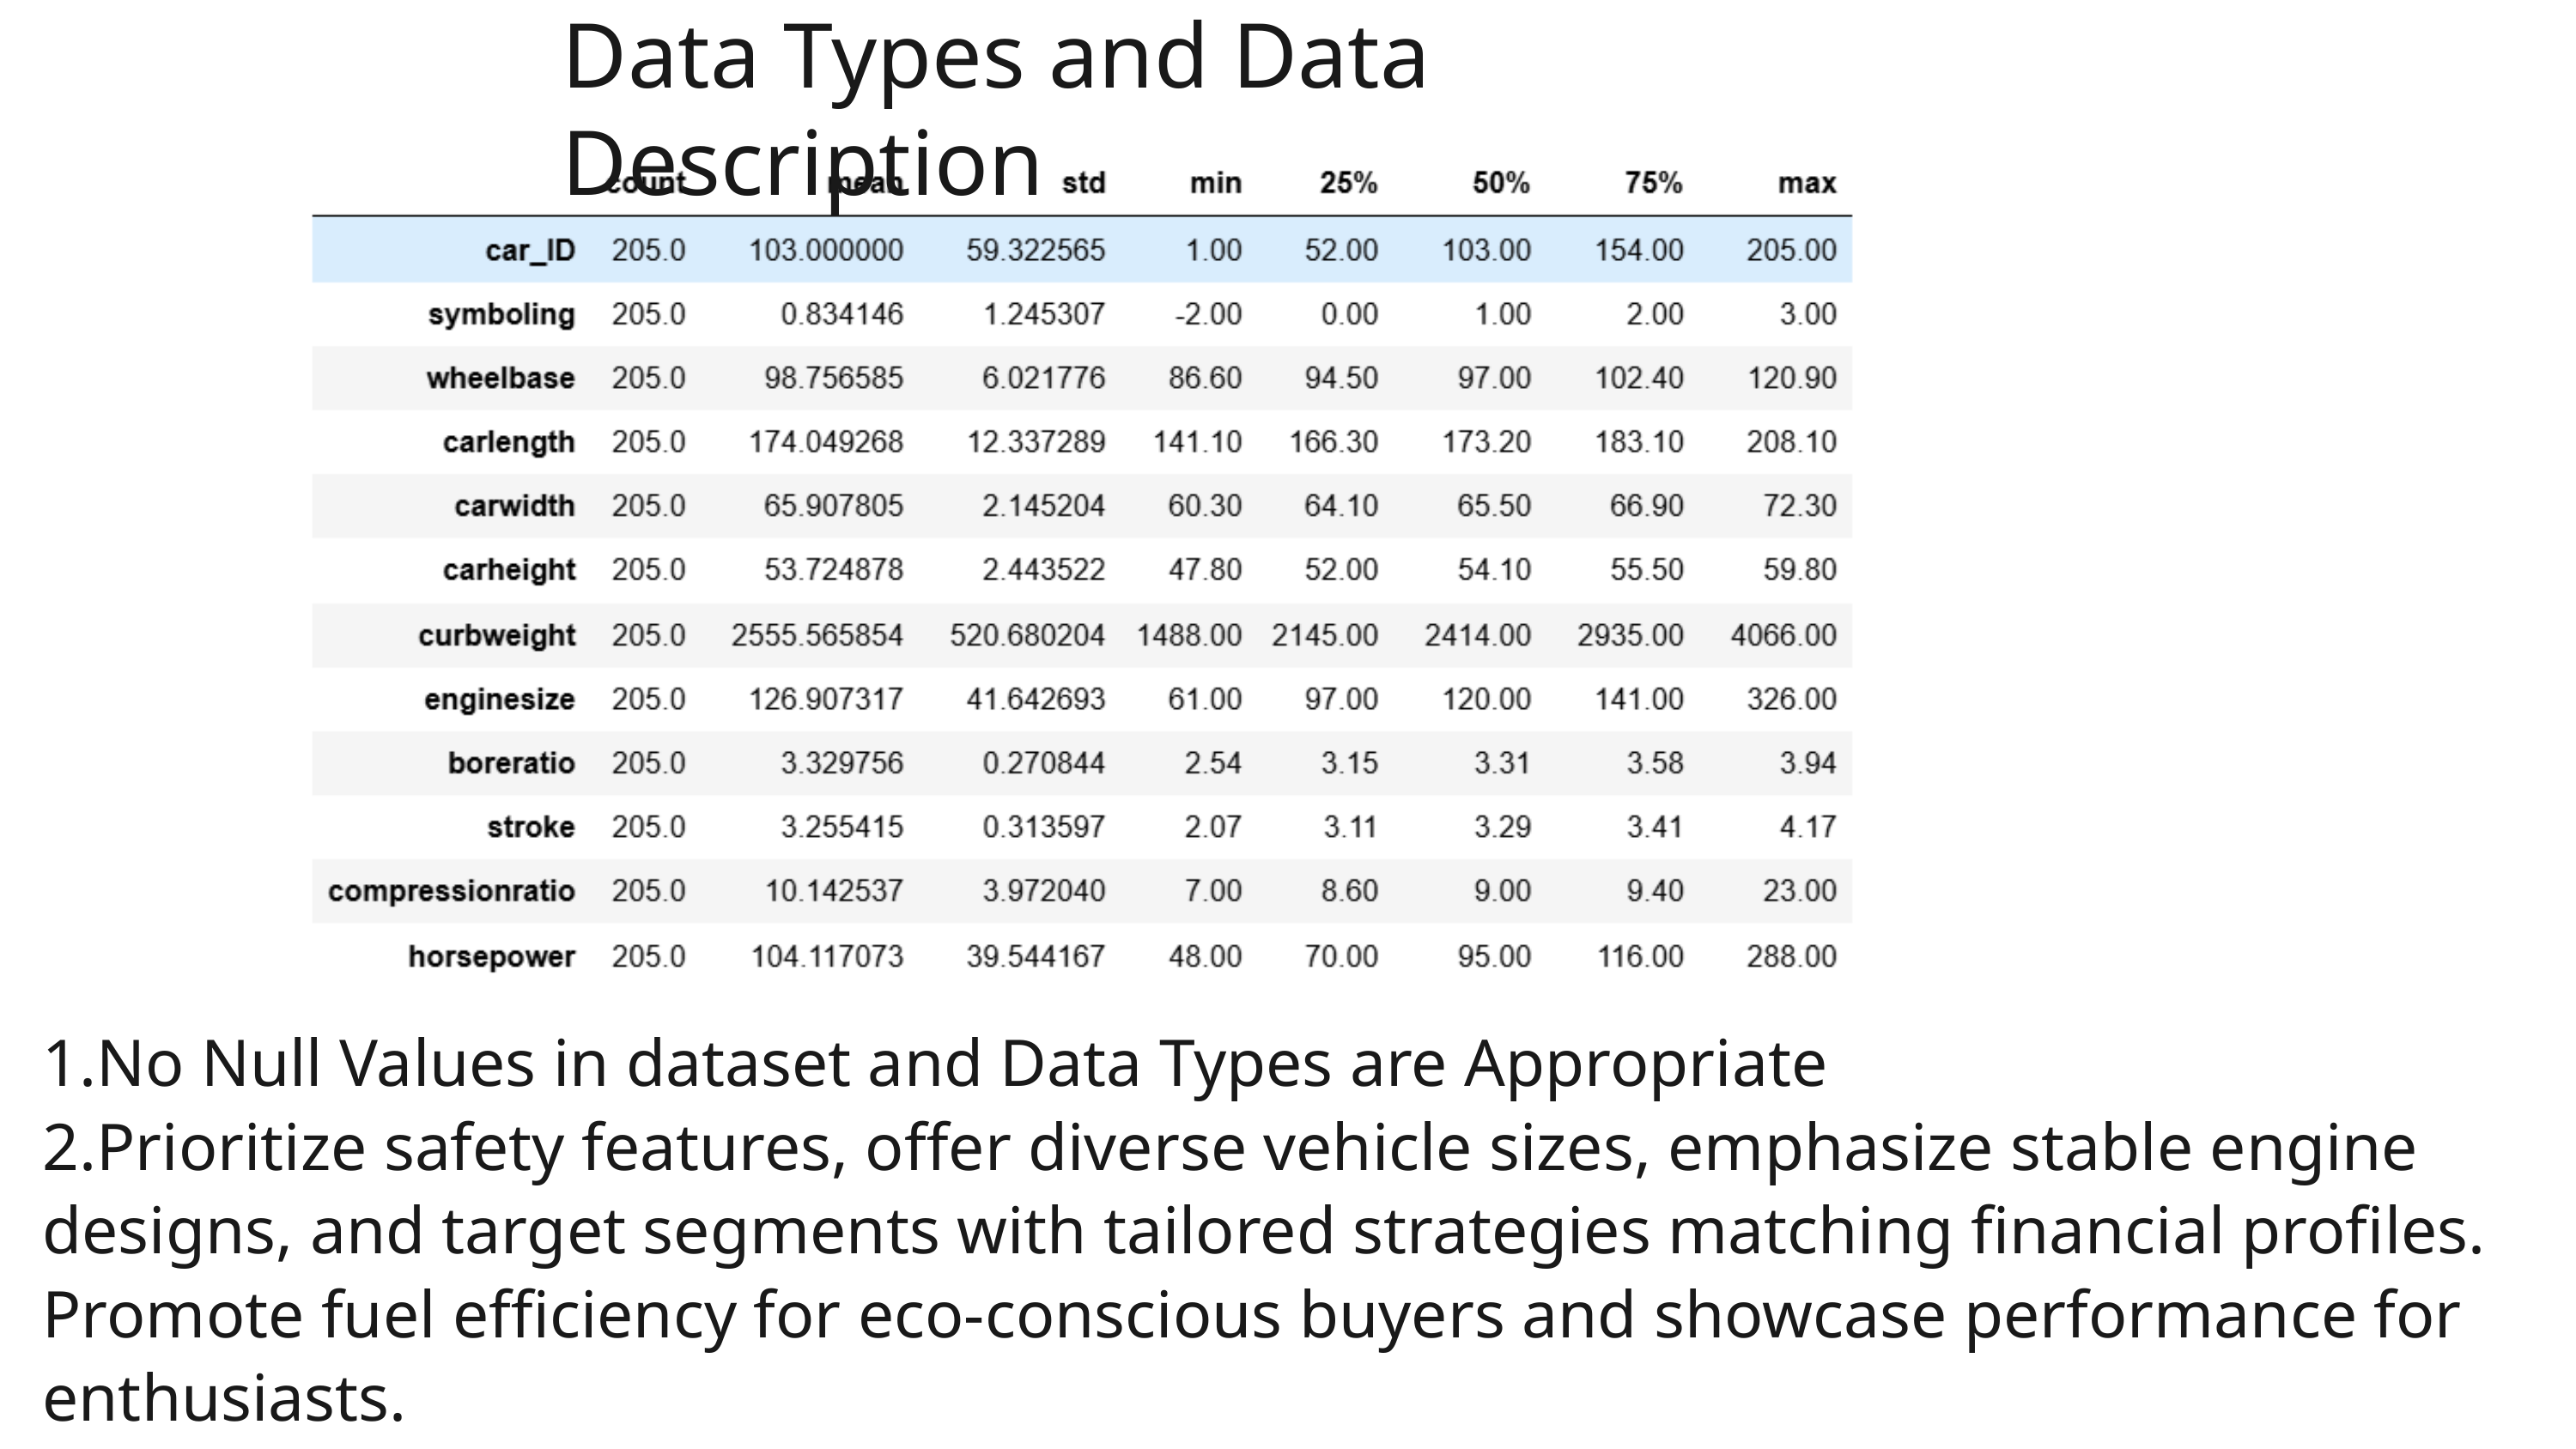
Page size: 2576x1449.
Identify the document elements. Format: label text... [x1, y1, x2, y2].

text_box 1.No Null Values in dataset and Data Types are Appropriate 2.Prioritize safety features, offer diverse vehicle sizes, emphasize stable engine designs, and target segments with tailored strategies matching financial profiles. Promote fuel efficiency for eco-conscious buyers and showcase performance for enthusiasts. [42, 1016, 2534, 1434]
text_box Data Types and Data Description [562, 0, 1709, 214]
text_box [307, 144, 1856, 984]
